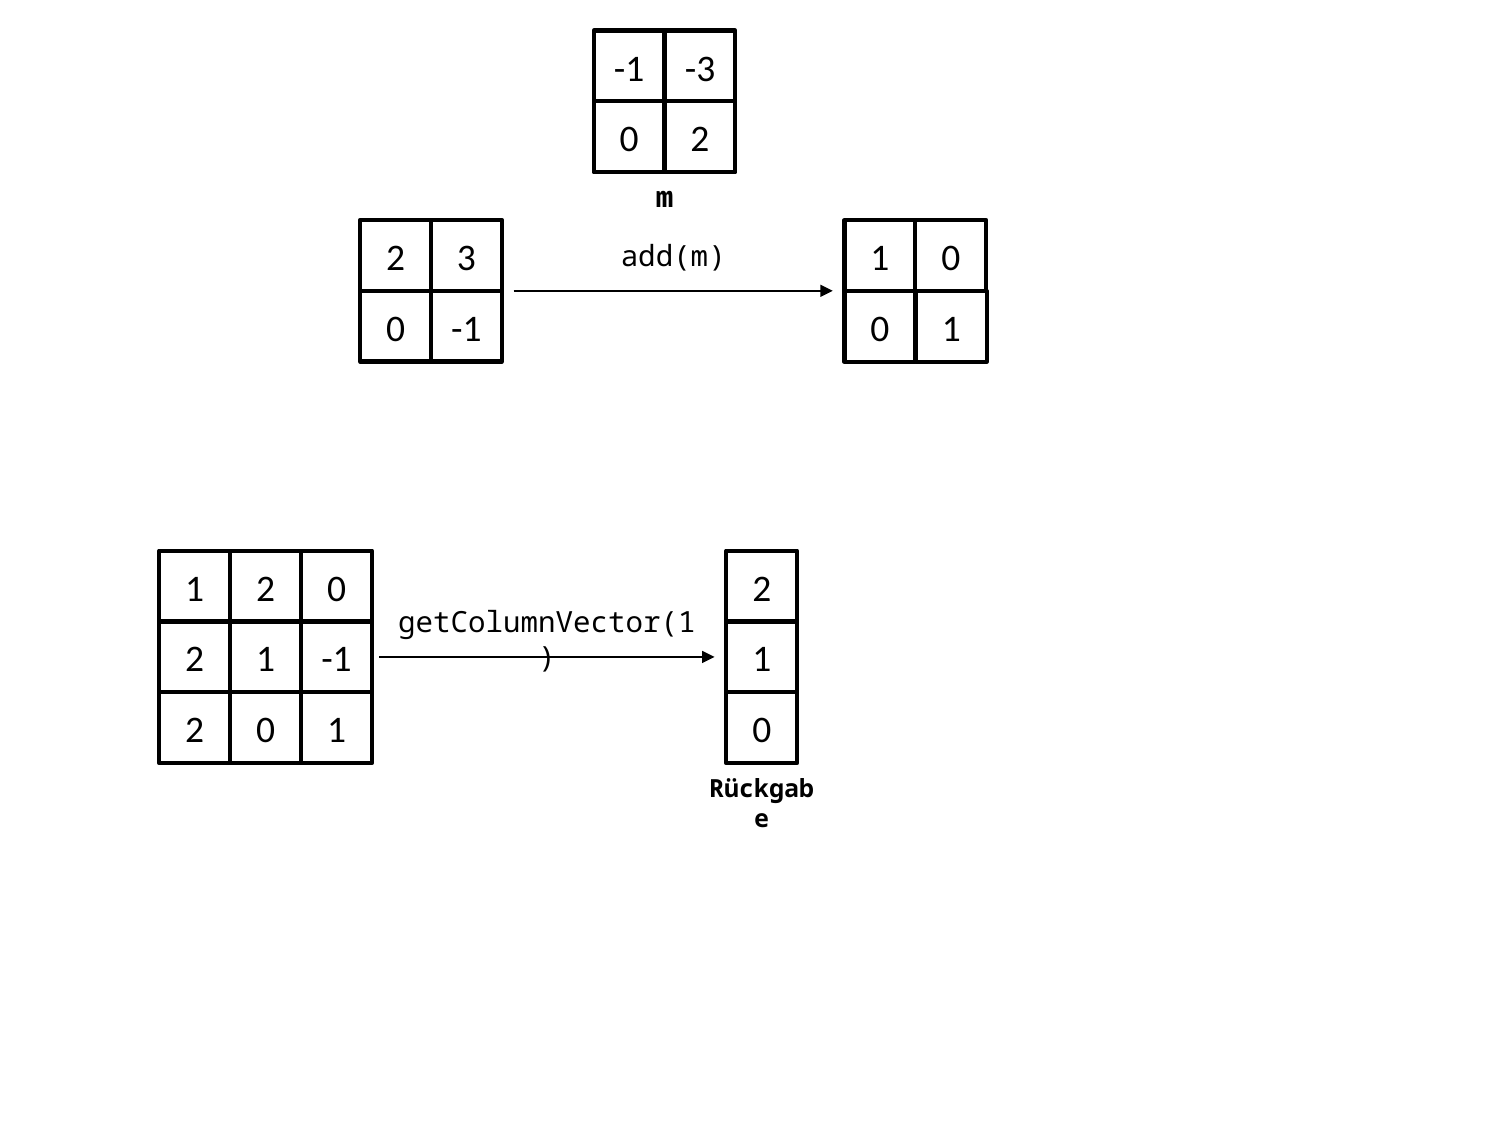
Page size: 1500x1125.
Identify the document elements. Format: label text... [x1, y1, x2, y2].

text_box 2 [662, 99, 737, 174]
text_box 2 [157, 690, 228, 765]
text_box 0 [228, 690, 299, 765]
text_box 0 [842, 289, 914, 364]
text_box 1 [228, 619, 299, 690]
text_box 1 [157, 549, 228, 619]
text_box 0 [358, 289, 429, 364]
text_box 1 [842, 218, 913, 289]
text_box -1 [592, 28, 662, 99]
text_box 0 [913, 218, 988, 289]
text_box 0 [592, 99, 662, 174]
text_box -1 [299, 619, 374, 690]
text_box add(m) [513, 230, 833, 280]
text_box 1 [299, 690, 374, 765]
text_box 2 [157, 619, 228, 690]
text_box 1 [914, 289, 989, 364]
text_box 3 [429, 218, 504, 289]
text_box Rückgabe [690, 765, 833, 841]
text_box 1 [724, 619, 799, 690]
text_box 2 [228, 549, 299, 619]
text_box 2 [724, 549, 799, 619]
text_box m [593, 171, 736, 221]
text_box -3 [662, 28, 737, 99]
text_box 2 [358, 218, 429, 289]
text_box getColumnVector(1) [379, 662, 715, 681]
text_box -1 [429, 289, 504, 364]
text_box getColumnVector(1) [379, 596, 715, 656]
text_box 0 [299, 549, 374, 619]
text_box 0 [724, 690, 799, 765]
